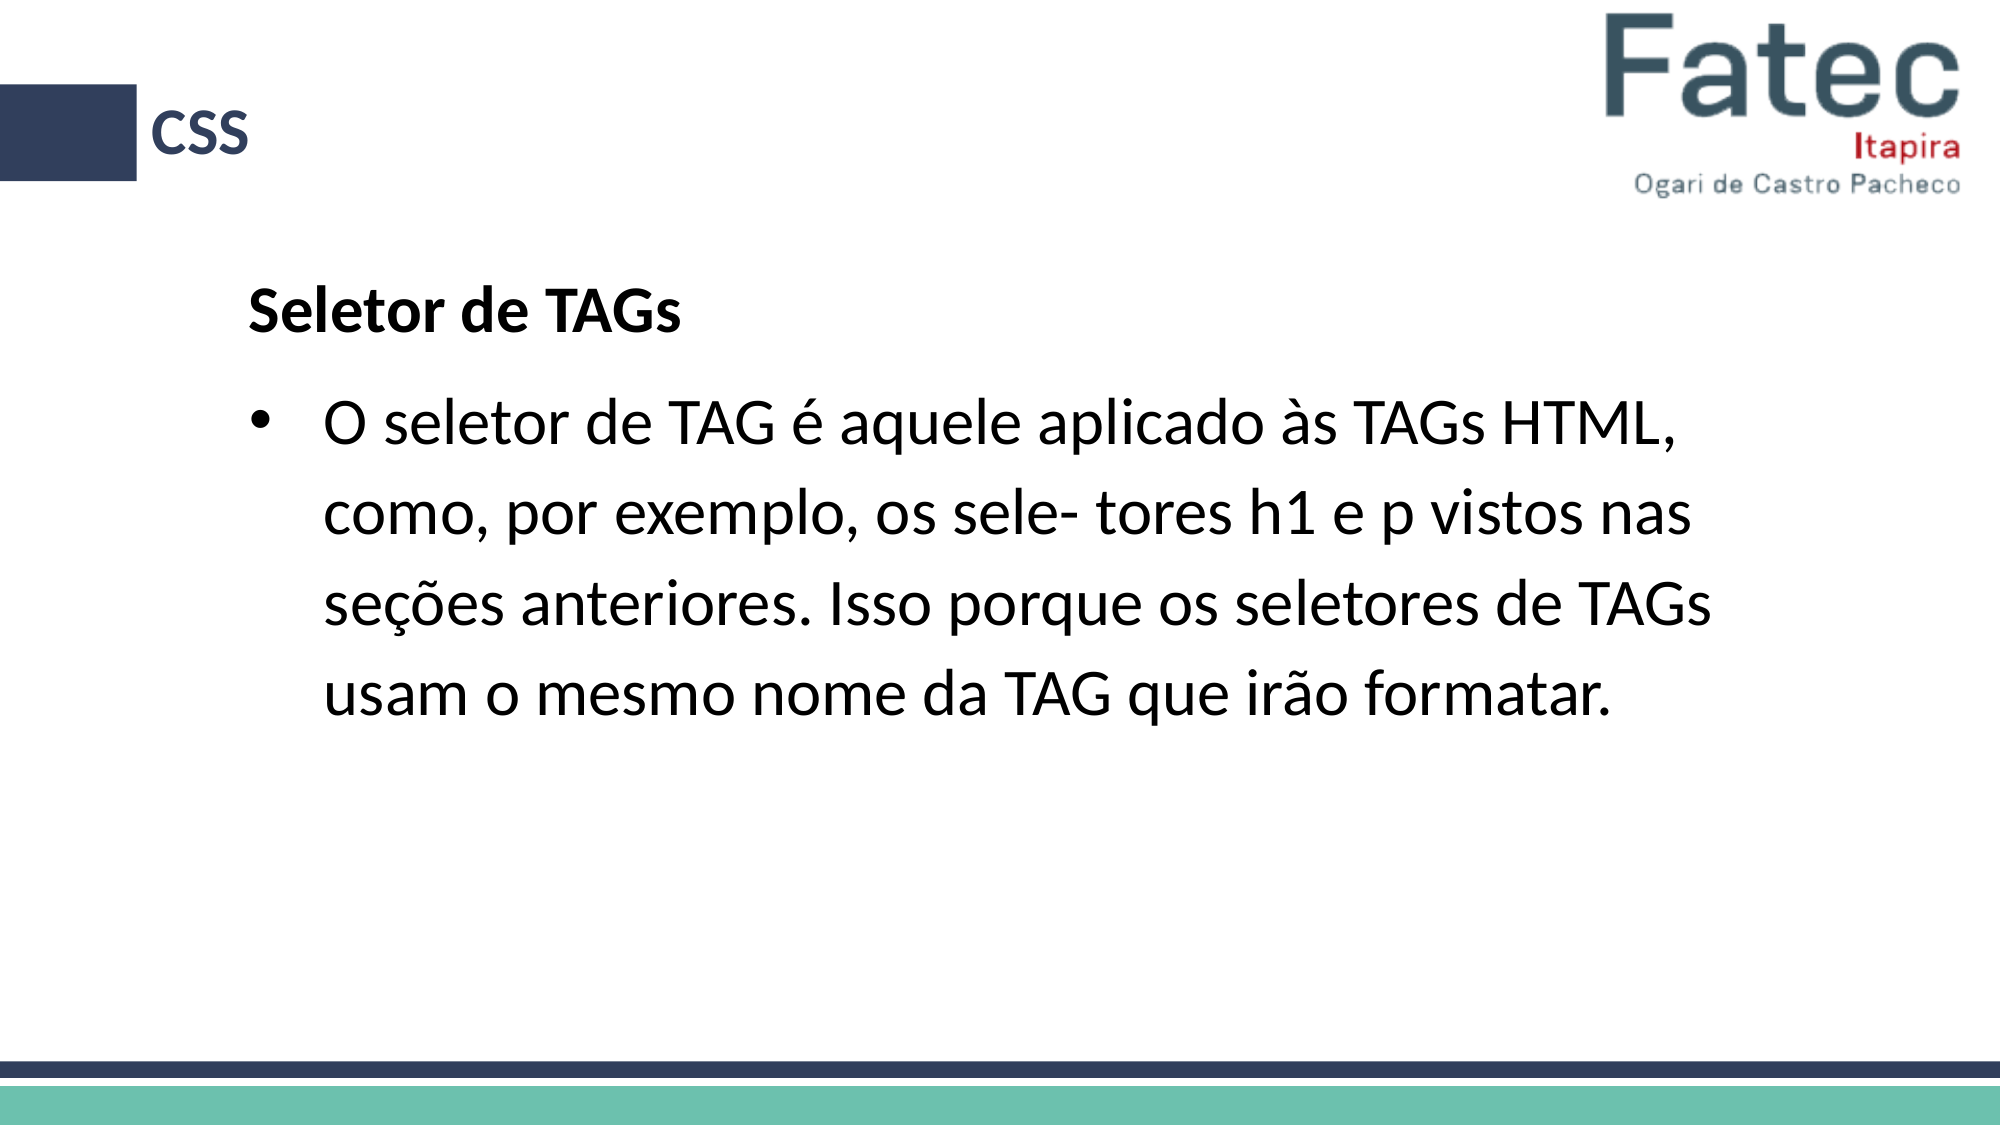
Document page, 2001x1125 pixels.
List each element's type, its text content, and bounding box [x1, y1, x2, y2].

title CSS [136, 53, 1862, 212]
list Seletor de TAGs O seletor de TAG é aquele aplicado às TAGs HTML, como, por exemplo, os sele- tores h1 e p vistos nas seções anteriores. Isso porque os seletores de TAGs usam o mesmo nome da TAG que irão formatar. [233, 247, 1863, 988]
picture [1583, 1, 2000, 220]
